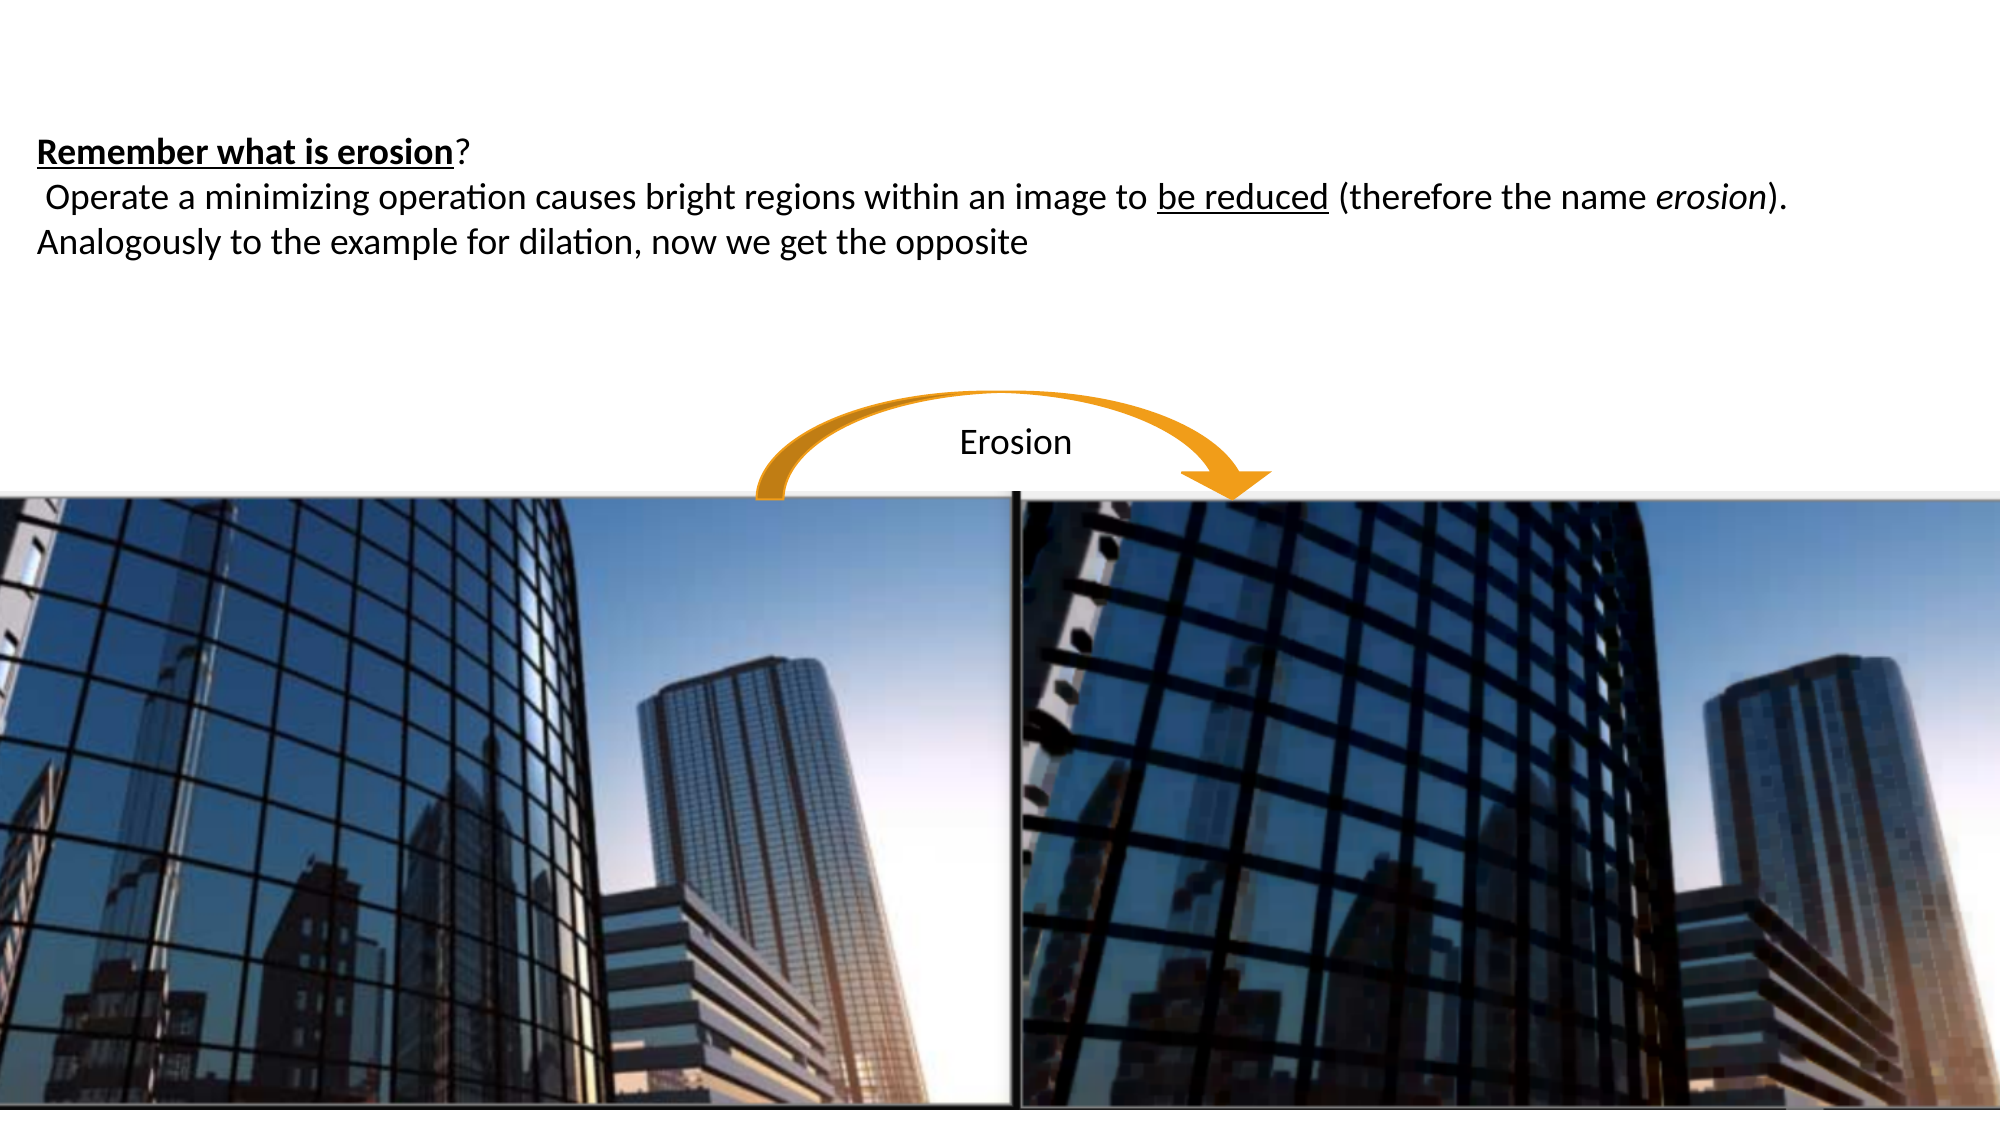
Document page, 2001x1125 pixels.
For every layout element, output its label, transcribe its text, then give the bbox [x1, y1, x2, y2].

picture [0, 491, 2000, 1110]
text_box Erosion [944, 409, 1088, 470]
text_box Remember what is erosion? Operate a minimizing operation causes bright regions within an image to be reduced (therefore the name erosion). Analogously to the example for dilation, now we get the opposite [22, 29, 1812, 314]
text_box [756, 390, 1272, 491]
